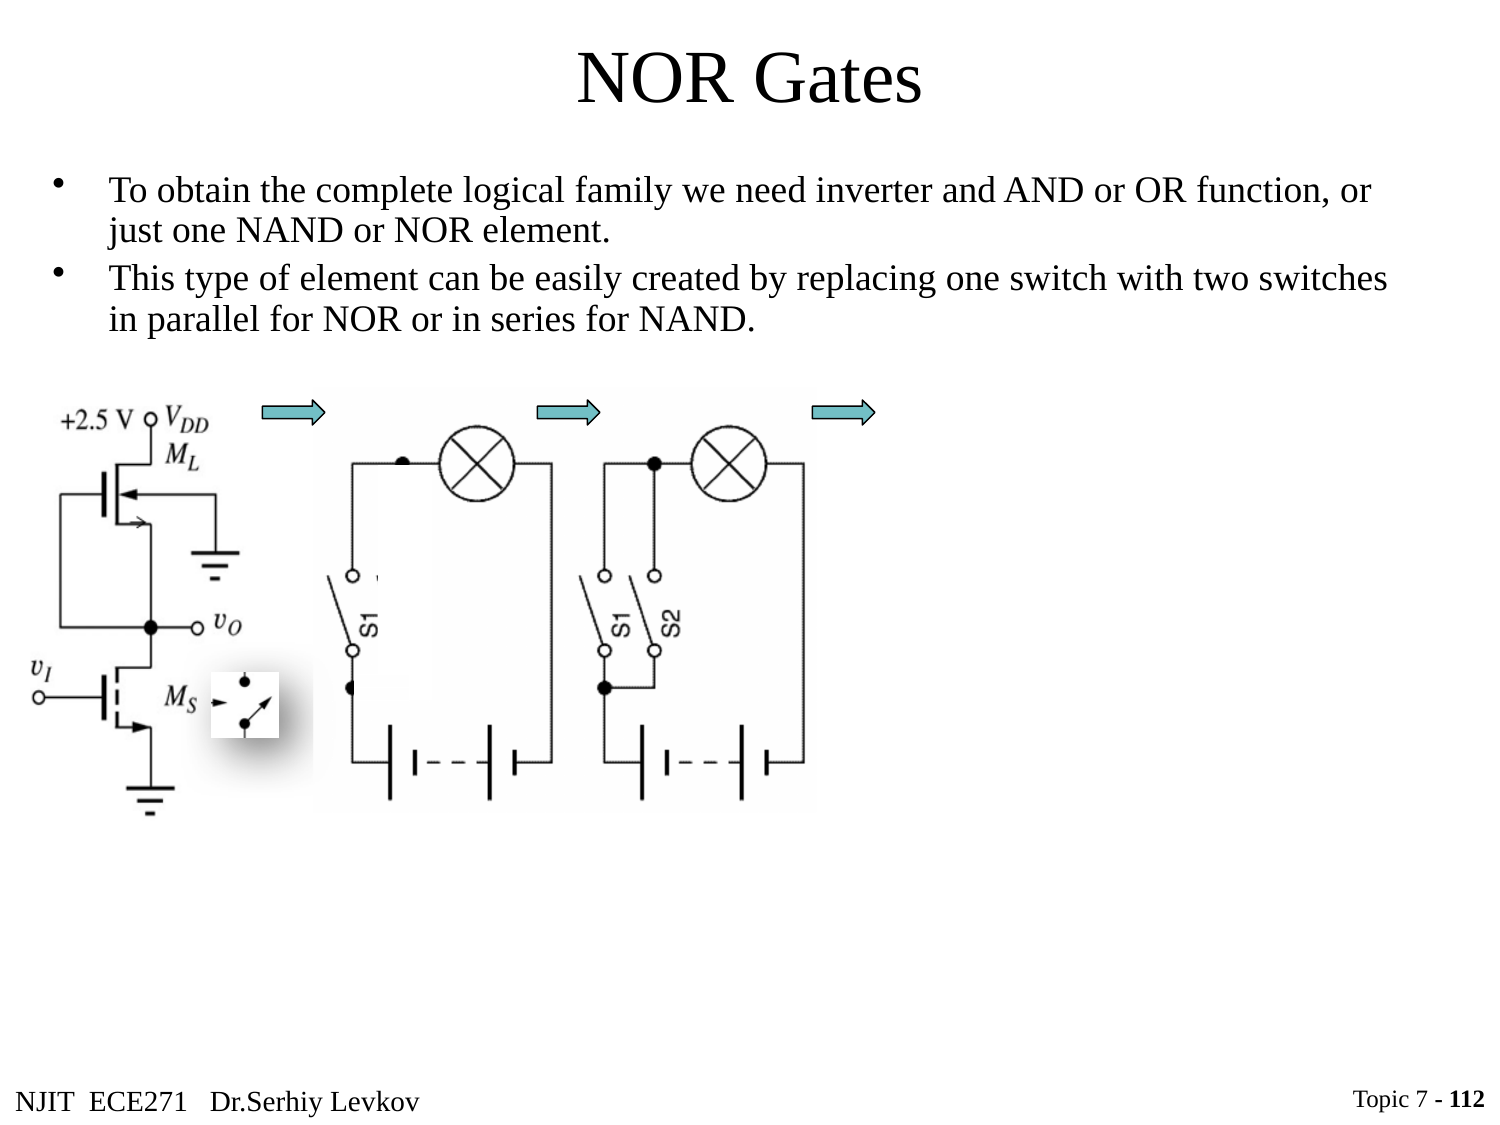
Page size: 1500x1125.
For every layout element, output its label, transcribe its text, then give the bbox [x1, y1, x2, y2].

text_box [262, 399, 325, 425]
text_box To obtain the complete logical family we need inverter and AND or OR function, or just one NAND or NOR element. This type of element can be easily created by replacing one switch with two switches in parallel for NOR or in series for NAND. [37, 162, 1438, 363]
text_box [812, 399, 875, 425]
picture [16, 388, 904, 823]
footer NJIT ECE271 Dr.Serhiy Levkov [0, 1074, 476, 1114]
text_box [537, 399, 600, 425]
slide_number Topic 7 - 112 [1187, 1074, 1500, 1116]
title NOR Gates [112, 0, 1388, 162]
